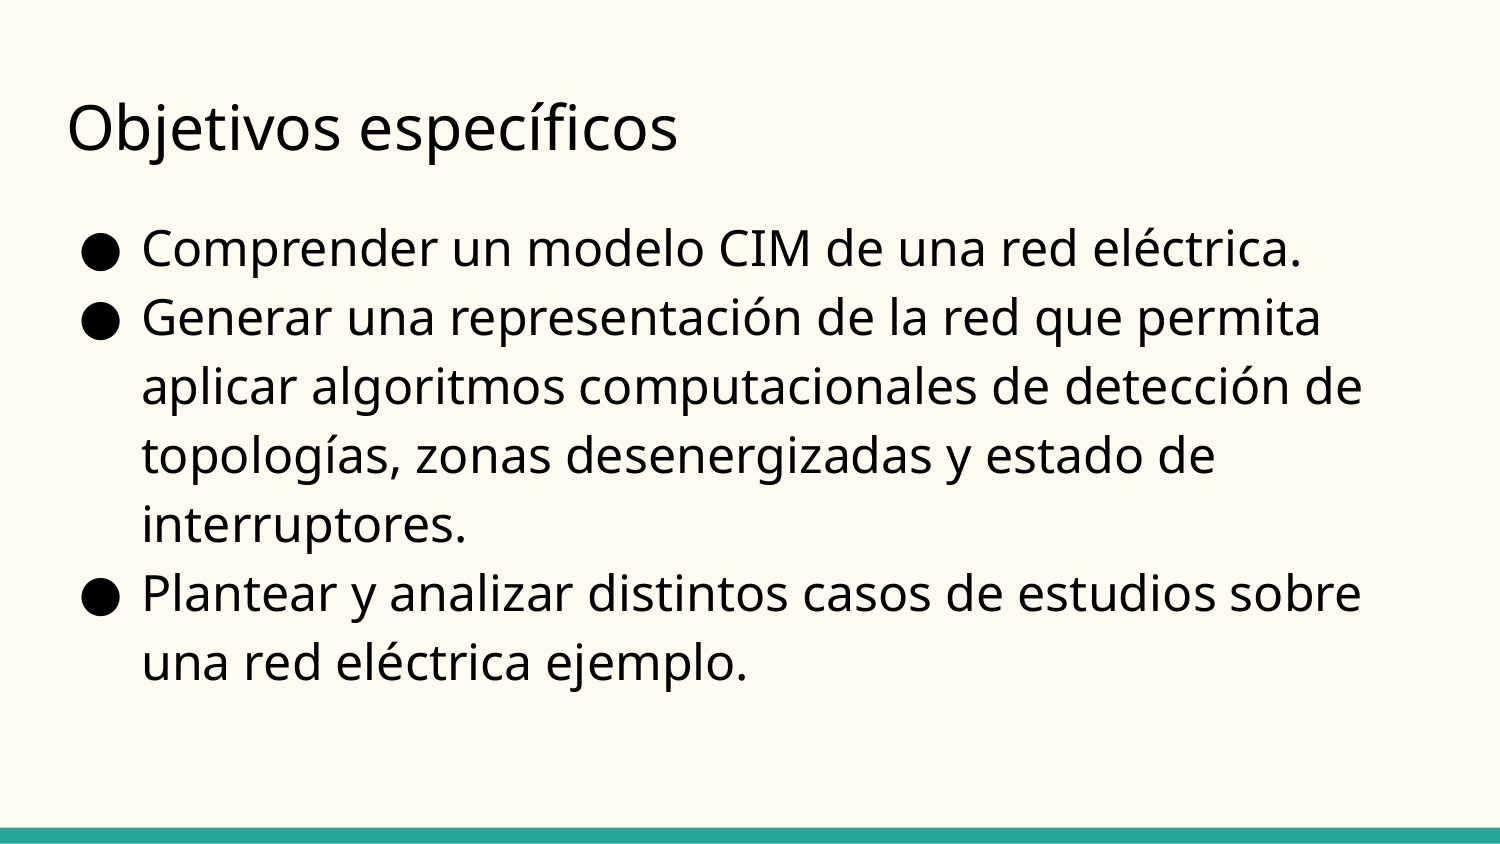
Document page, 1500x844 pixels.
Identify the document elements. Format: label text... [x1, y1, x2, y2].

title Objetivos específicos [51, 72, 1449, 174]
list Comprender un modelo CIM de una red eléctrica. Generar una representación de la red que permita aplicar algoritmos computacionales de detección de topologías, zonas desenergizadas y estado de interruptores. Plantear y analizar distintos casos de estudios sobre una red eléctrica ejemplo. [51, 192, 1449, 750]
